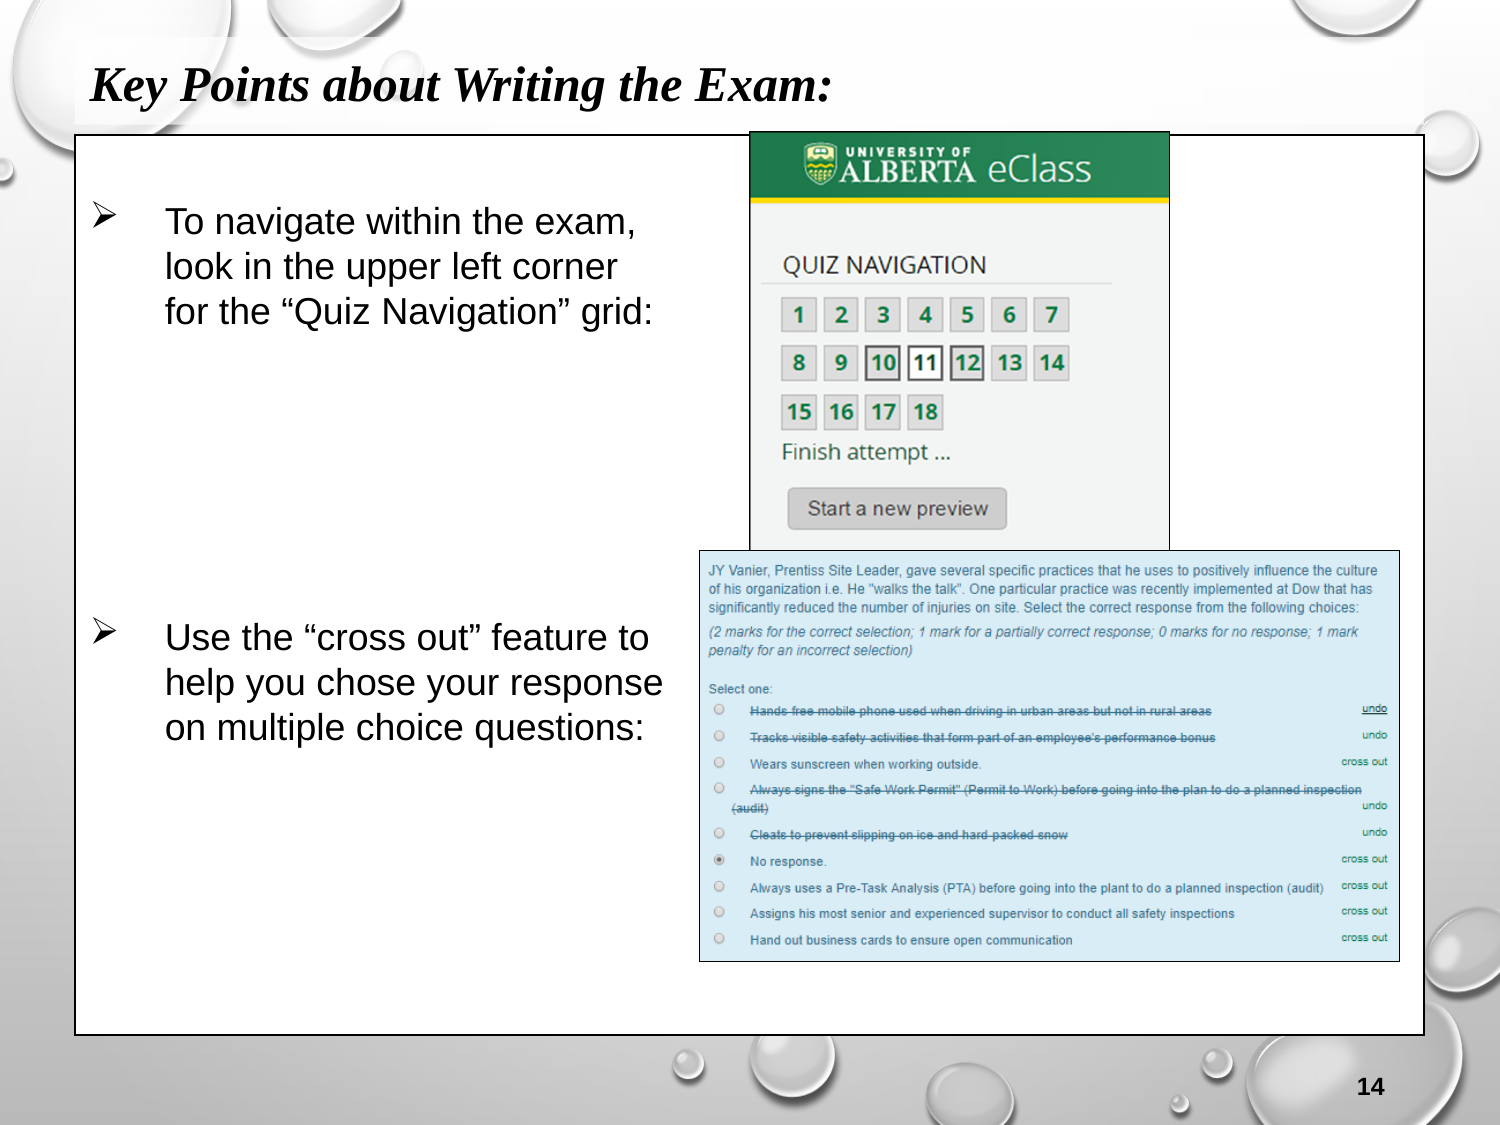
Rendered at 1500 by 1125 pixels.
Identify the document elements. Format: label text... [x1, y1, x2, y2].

text_box Key Points about Writing the Exam: [74, 37, 1425, 125]
text_box 14 [1249, 1062, 1400, 1100]
picture [0, 0, 1500, 1125]
text_box To navigate within the exam, look in the upper left corner for the “Quiz Navigation” grid: Use the “cross out” feature to help you chose your response on multiple choice questions: [74, 134, 1425, 1035]
